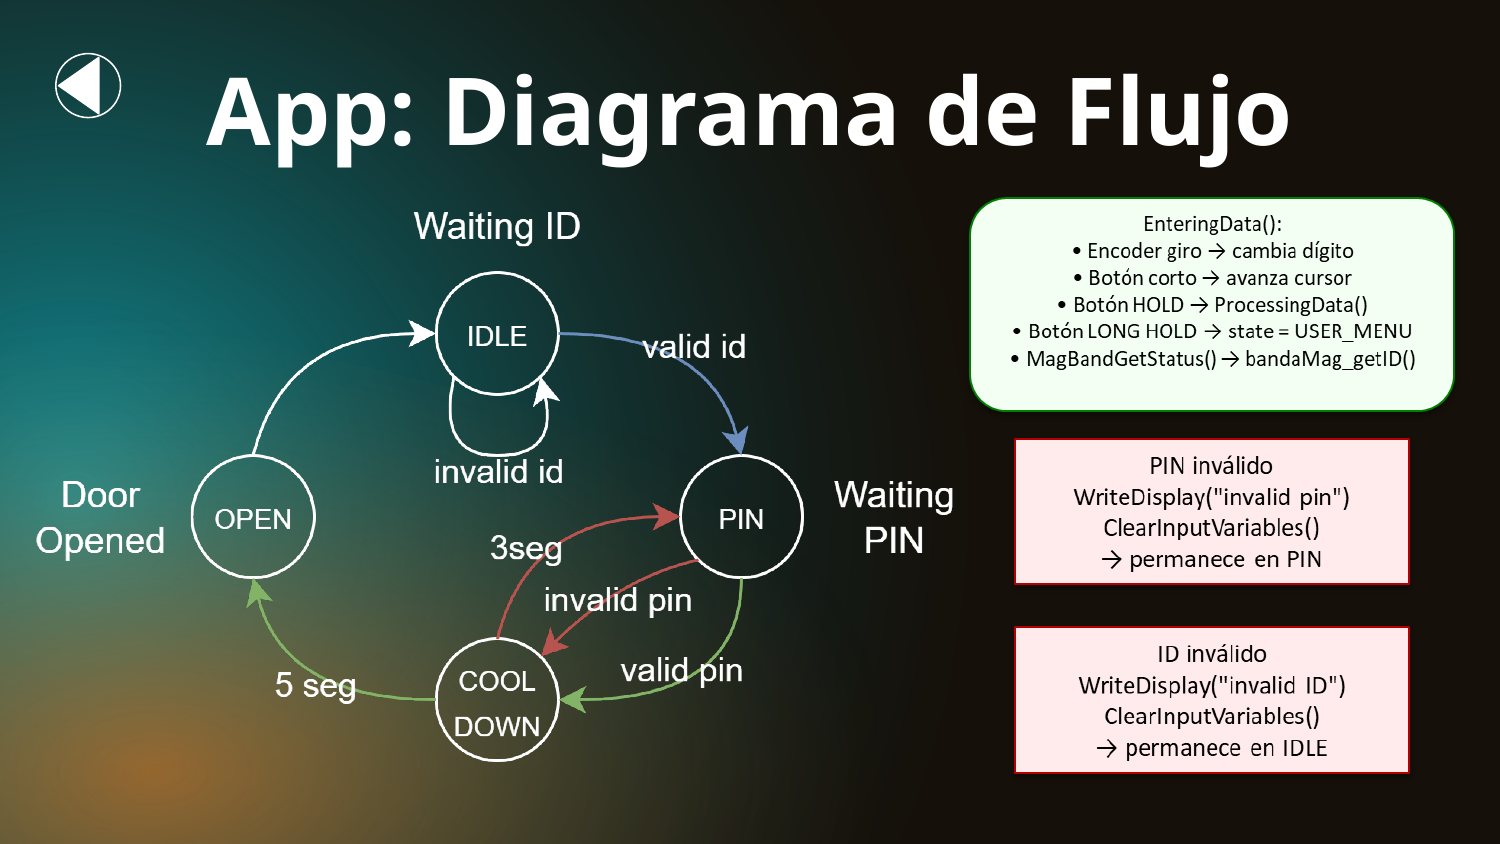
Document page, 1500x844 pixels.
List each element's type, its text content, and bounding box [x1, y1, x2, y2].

title App: Diagrama de Flujo [183, 16, 1317, 180]
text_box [55, 53, 121, 118]
picture [0, 0, 1461, 844]
